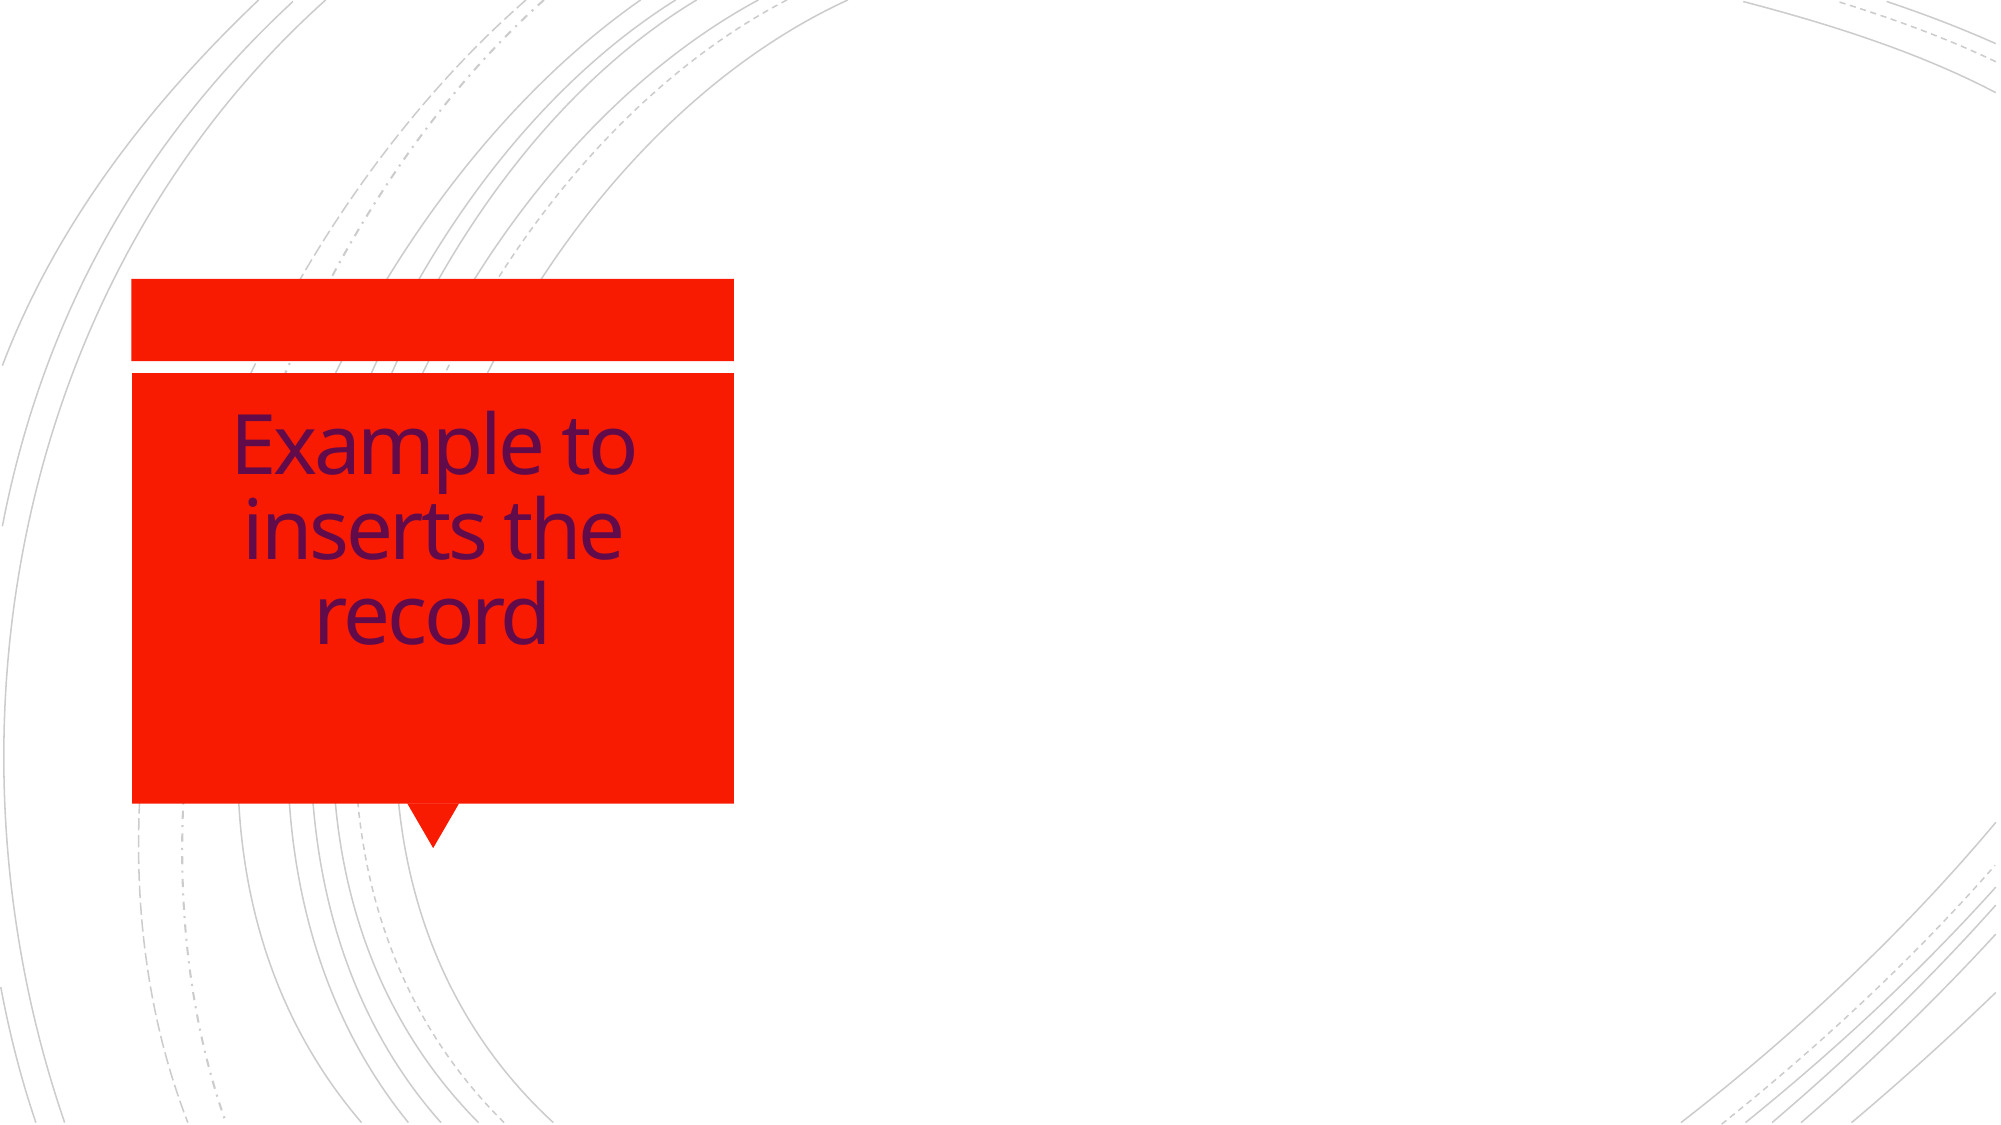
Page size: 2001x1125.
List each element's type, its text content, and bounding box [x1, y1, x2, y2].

title Example to inserts the record [145, 281, 721, 887]
